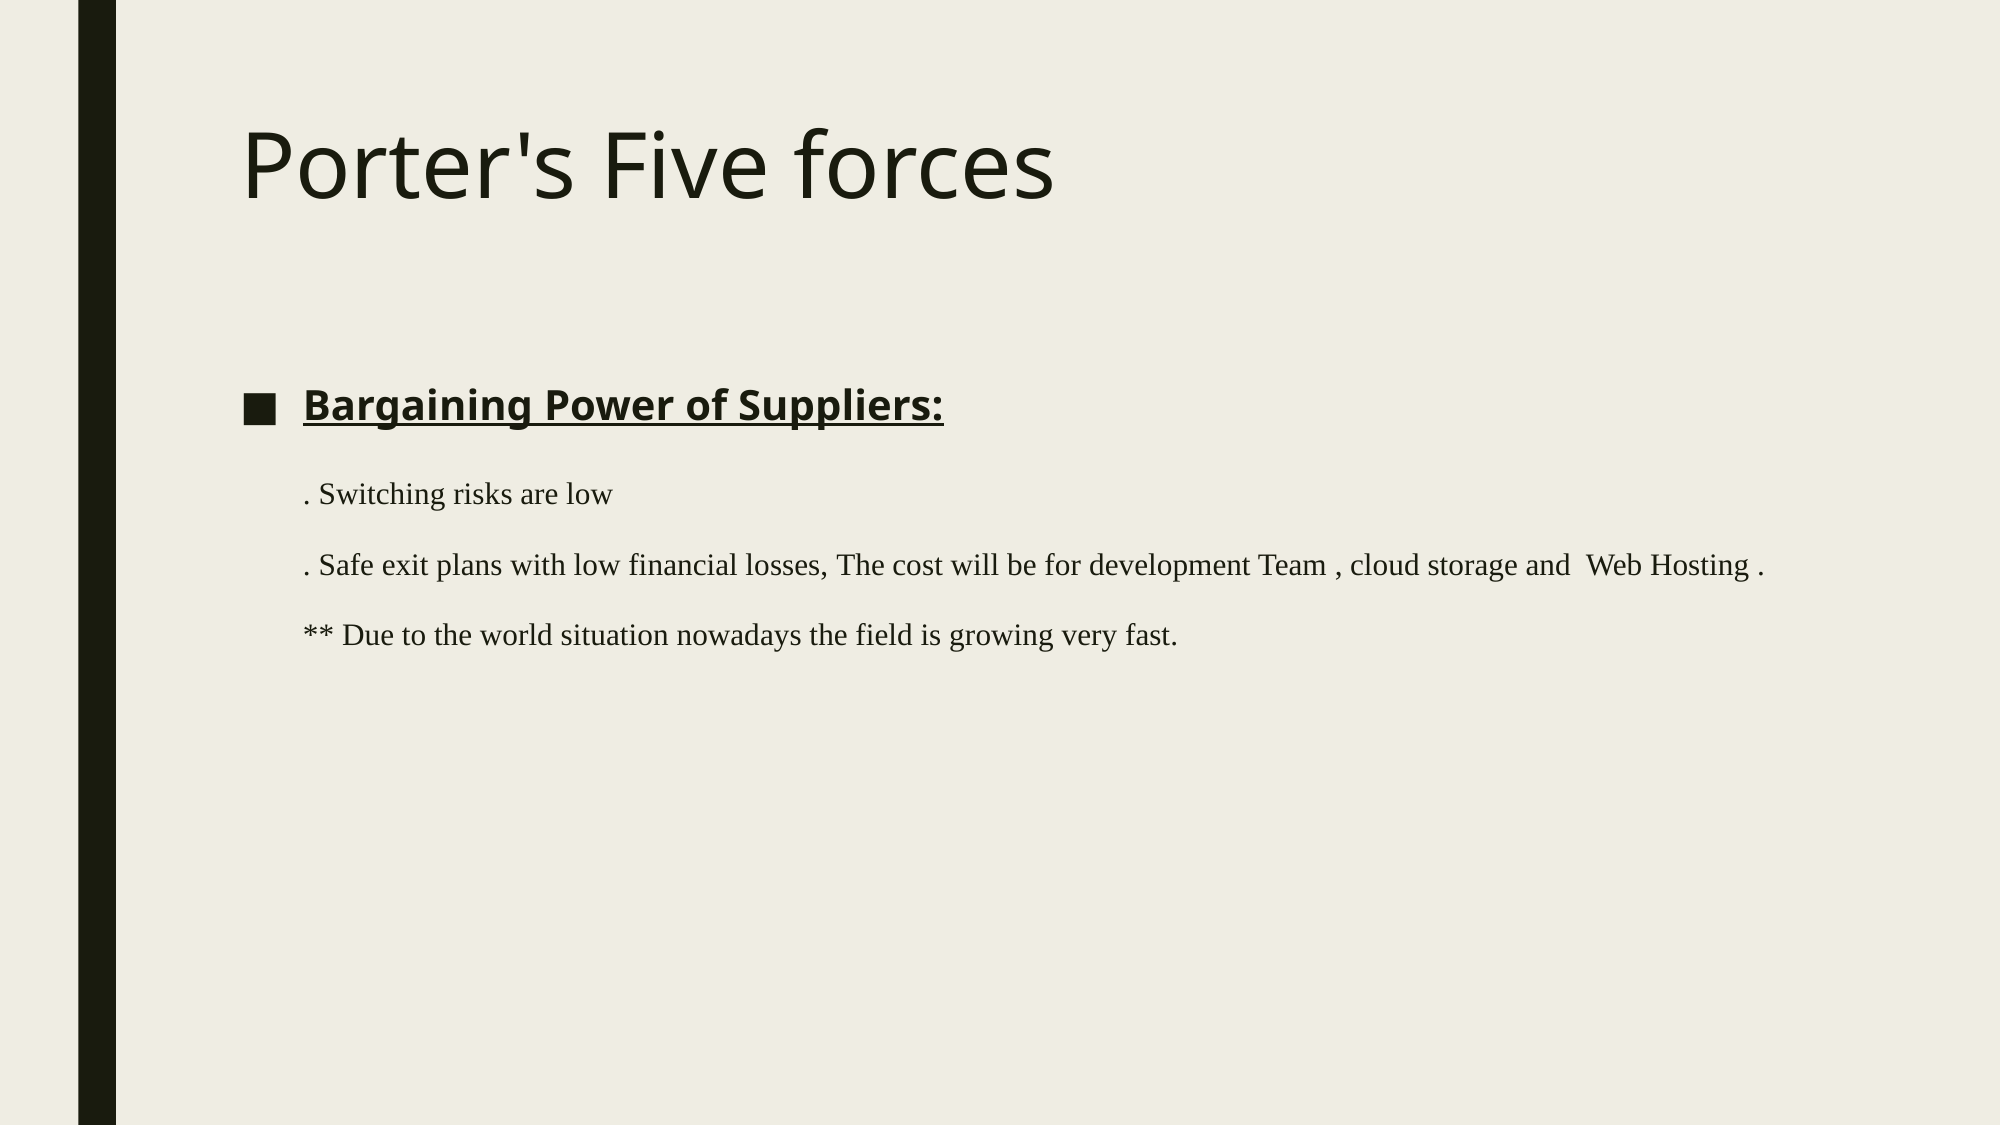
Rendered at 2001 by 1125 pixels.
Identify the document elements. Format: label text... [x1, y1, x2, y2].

title Porter's Five forces [225, 112, 1800, 357]
list Bargaining Power of Suppliers: . Switching risks are low . Safe exit plans with low financial losses, The cost will be for development Team , cloud storage and Web Hosting . ** Due to the world situation nowadays the field is growing very fast. [225, 375, 1800, 963]
